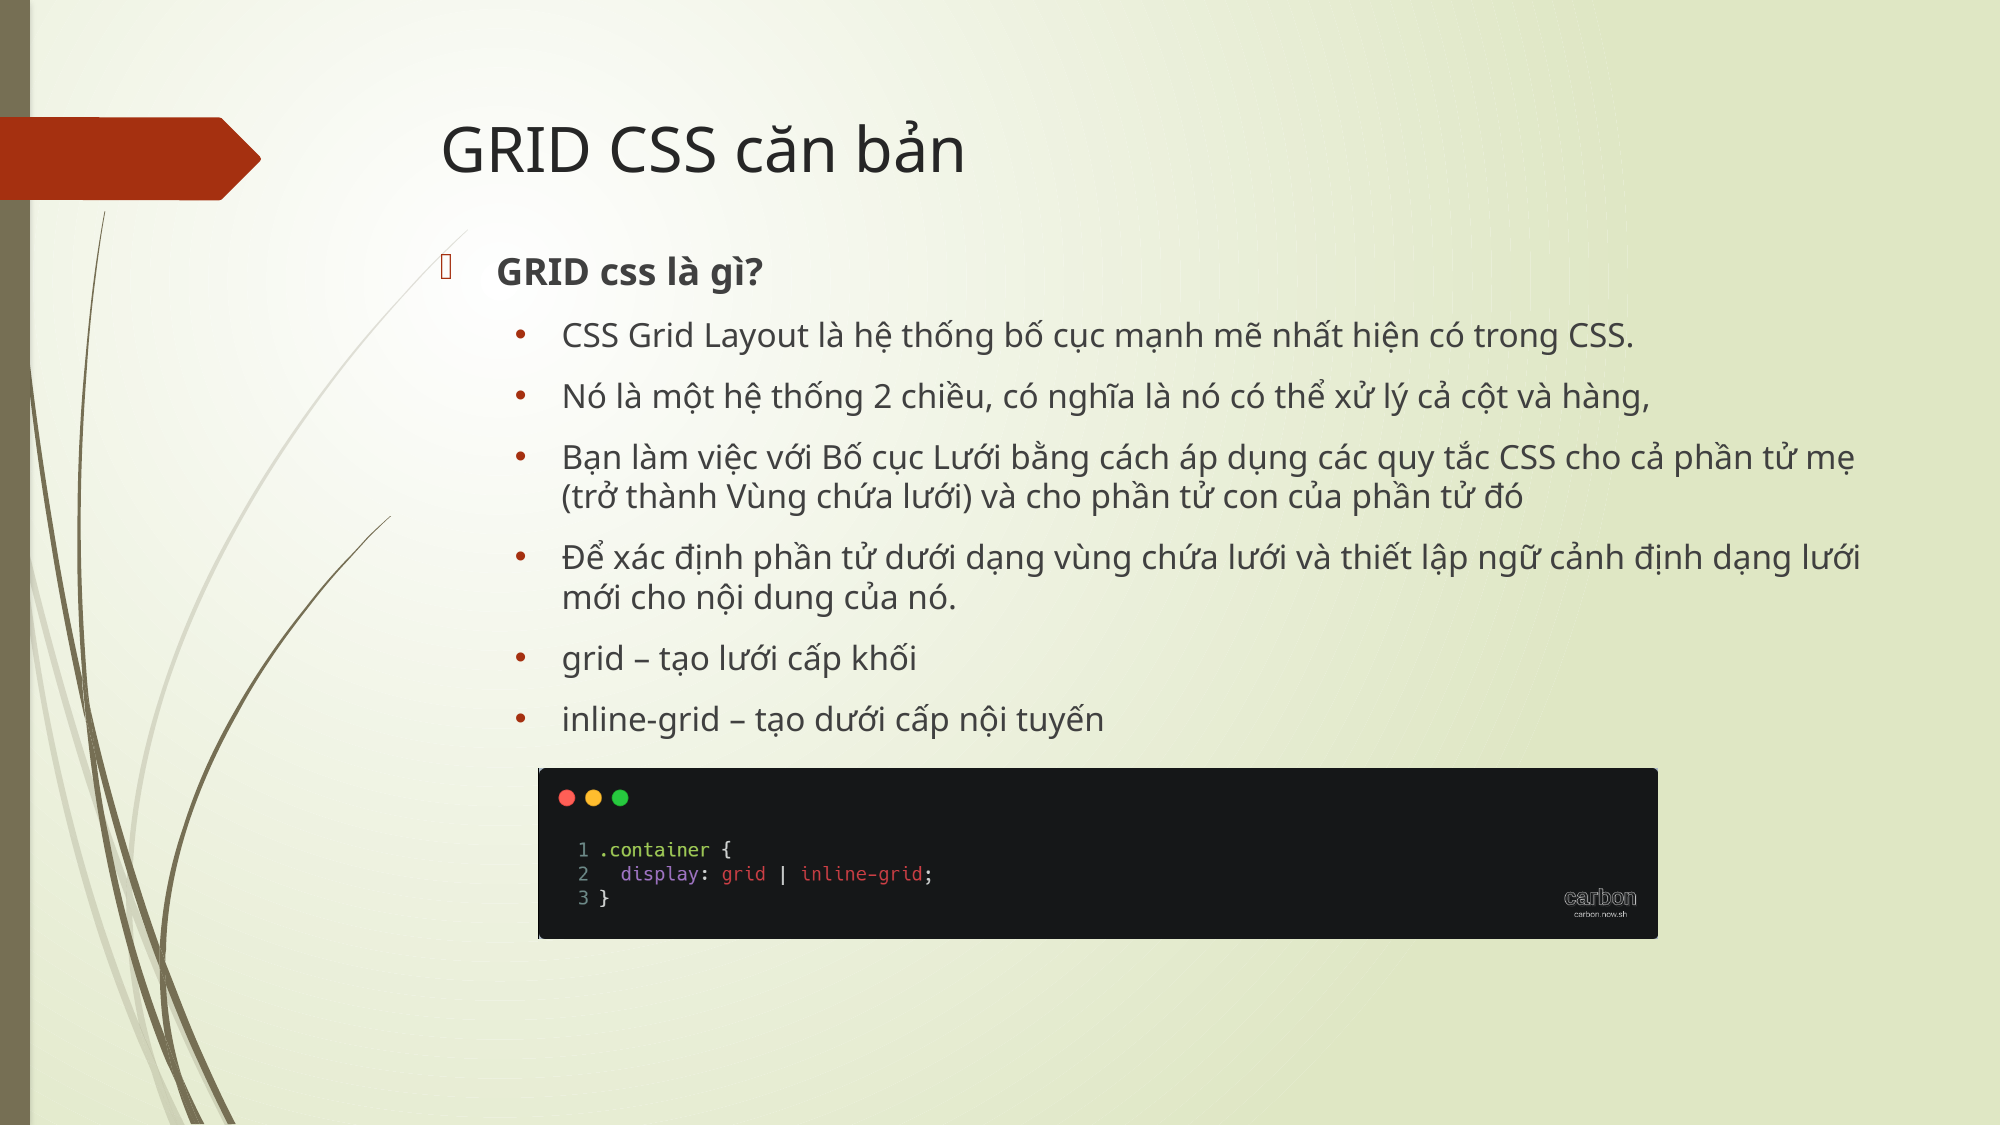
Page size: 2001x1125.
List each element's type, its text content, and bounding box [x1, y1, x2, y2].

list GRID css là gì? CSS Grid Layout là hệ thống bố cục mạnh mẽ nhất hiện có trong CSS. Nó là một hệ thống 2 chiều, có nghĩa là nó có thể xử lý cả cột và hàng, Bạn làm việc với Bố cục Lưới bằng cách áp dụng các quy tắc CSS cho cả phần tử mẹ (trở thành Vùng chứa lưới) và cho phần tử con của phần tử đó Để xác định phần tử dưới dạng vùng chứa lưới và thiết lập ngữ cảnh định dạng lưới mới cho nội dung của nó. grid – tạo lưới cấp khối inline-grid – tạo dưới cấp nội tuyến [424, 240, 1888, 970]
title GRID CSS căn bản [425, 102, 1888, 194]
picture [538, 768, 1658, 939]
